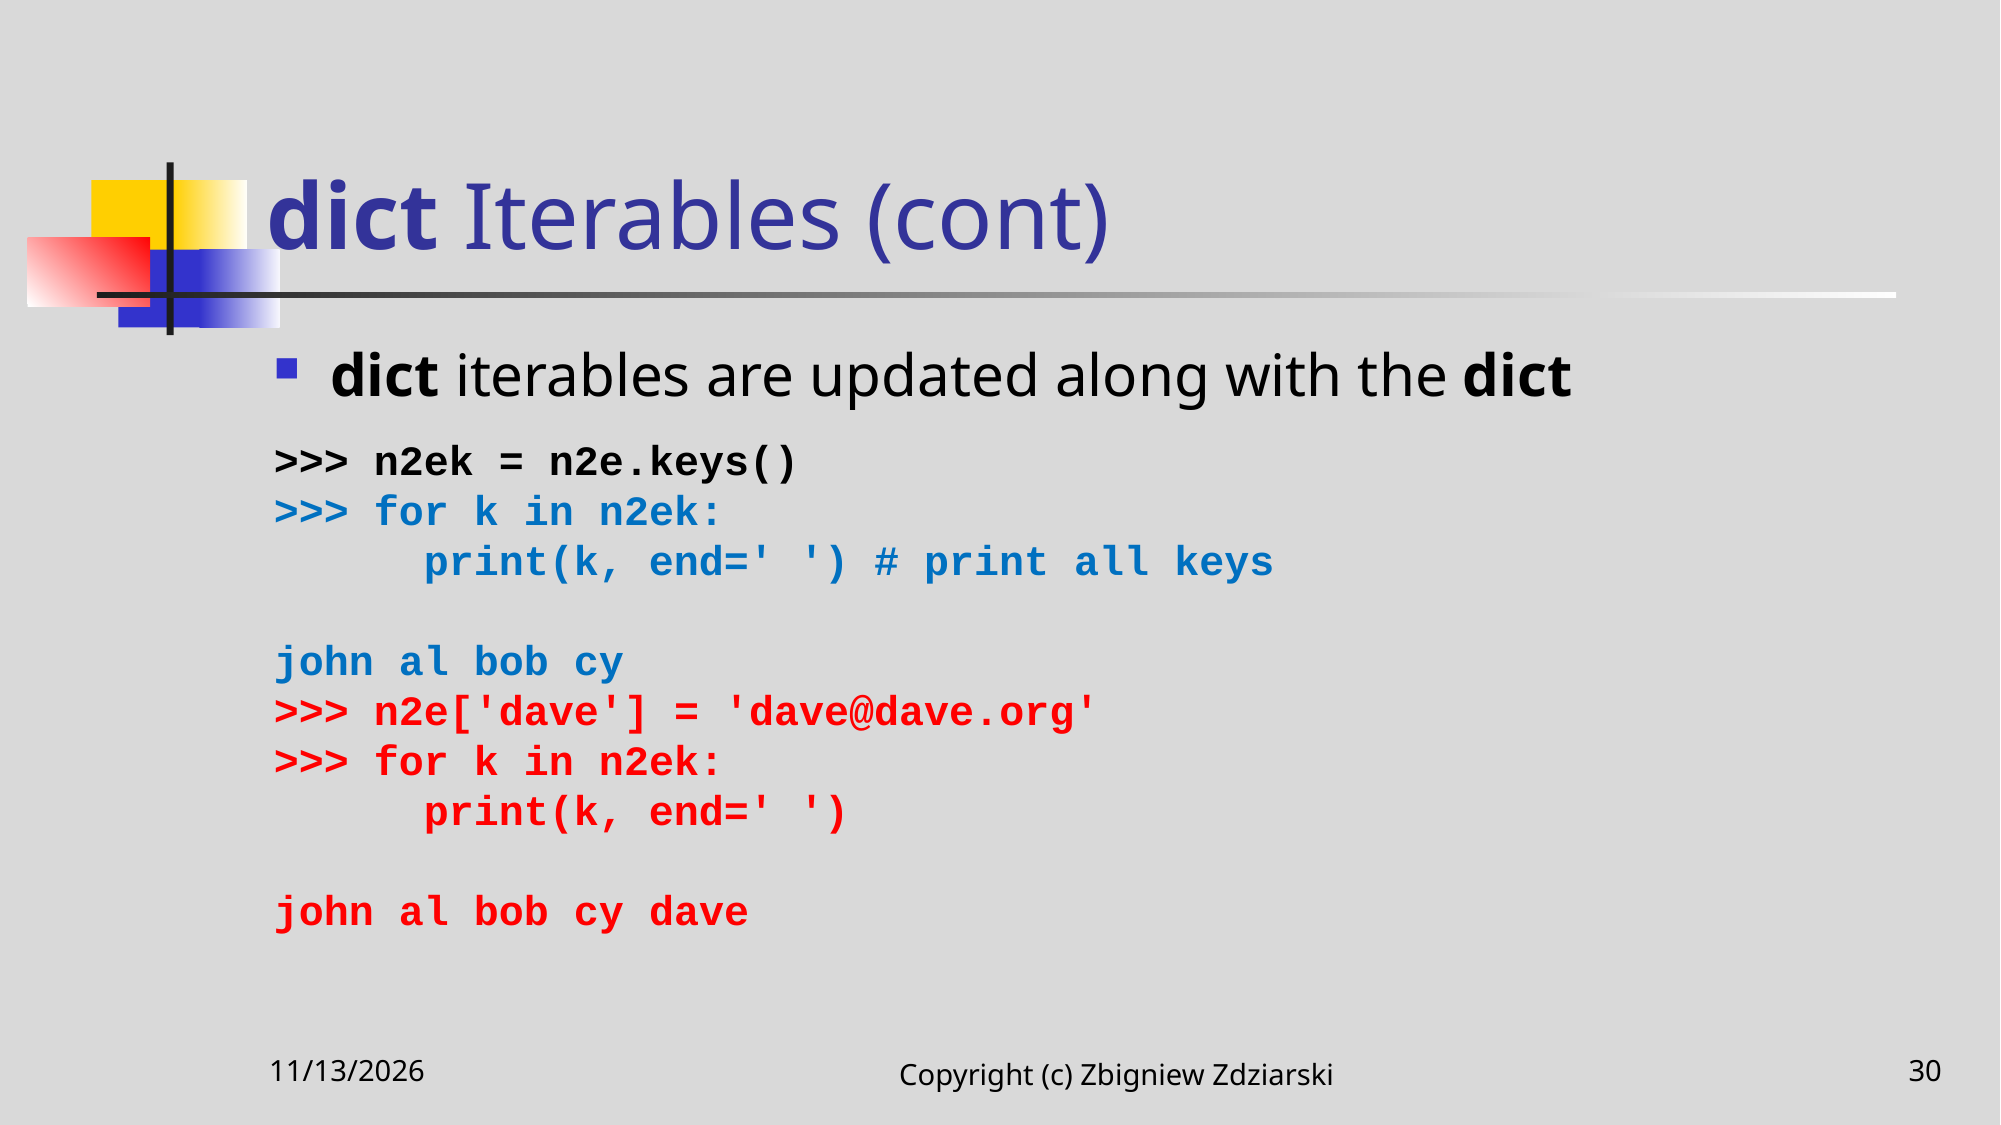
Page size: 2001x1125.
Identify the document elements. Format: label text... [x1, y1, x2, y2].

slide_number 30 [1540, 1023, 1958, 1100]
title dict Iterables (cont) [251, 35, 1957, 275]
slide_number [253, 1023, 672, 1100]
list dict iterables are updated along with the dict >>> n2ek = n2e.keys() >>> for k in n2ek: print(k, end=' ') # print all keys john al bob cy >>> n2e['dave'] = 'dave@dave.org' >>> for k in n2ek: print(k, end=' ') john al bob cy dave [258, 331, 1959, 1025]
footer Copyright (c) Zbigniew Zdziarski [799, 1023, 1434, 1100]
